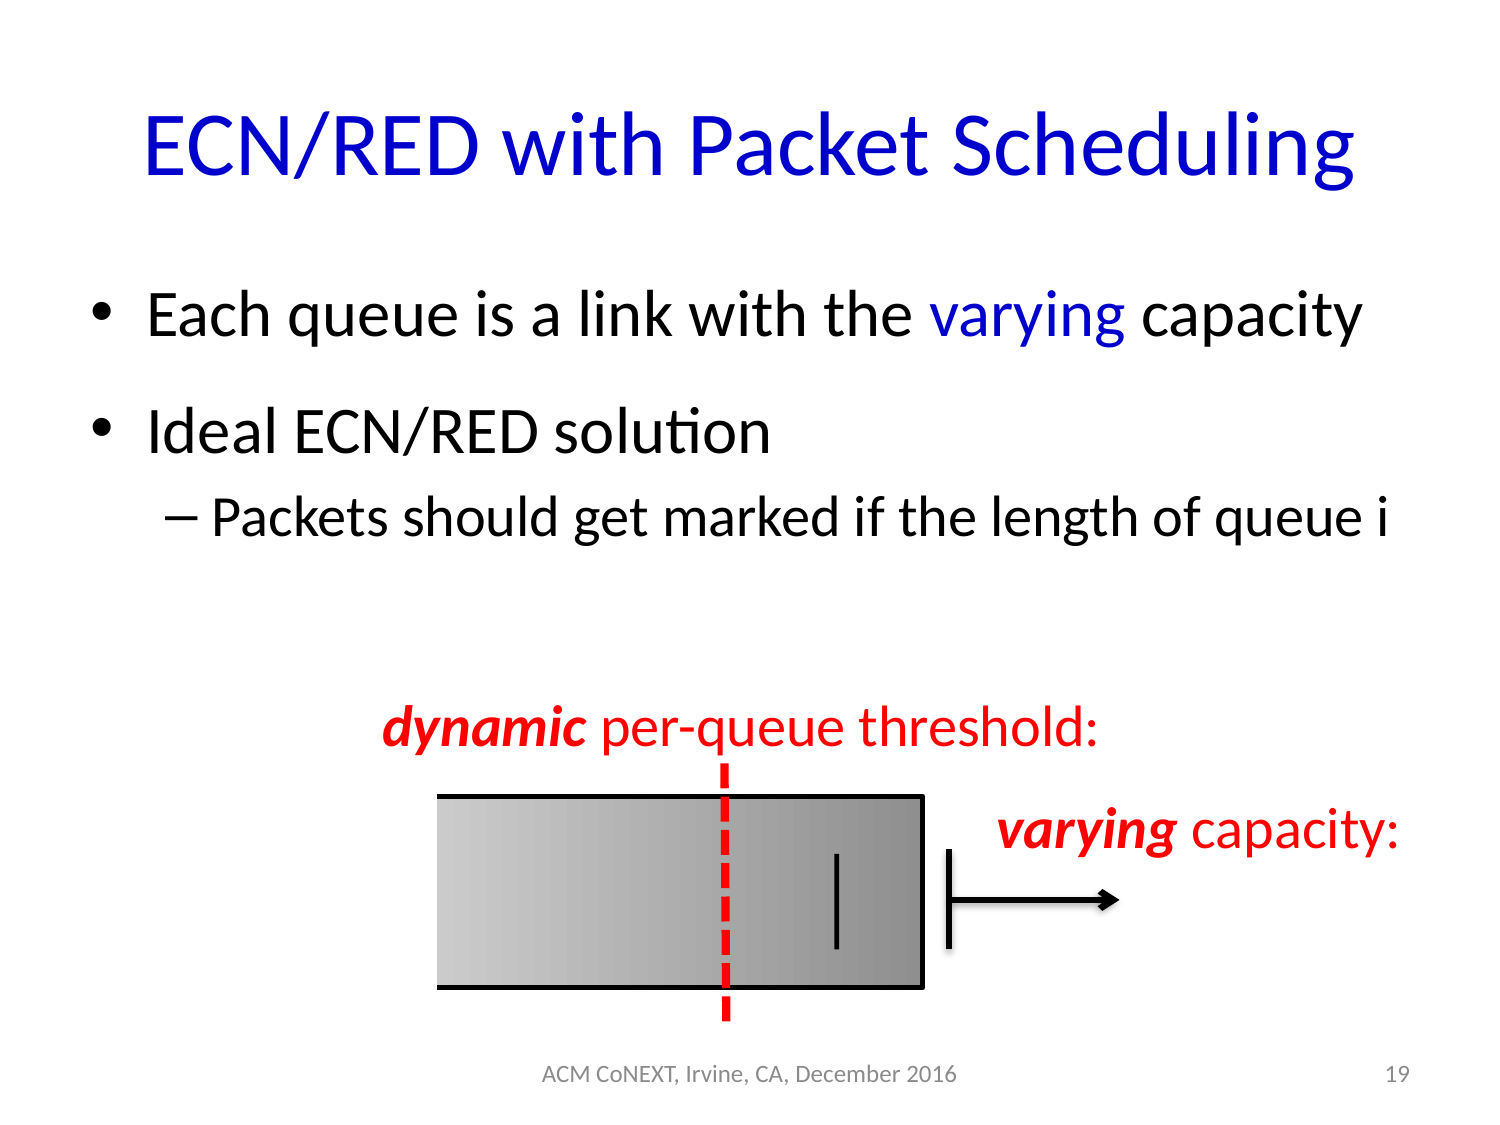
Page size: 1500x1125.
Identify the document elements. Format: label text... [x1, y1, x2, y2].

slide_number 19 [1074, 1042, 1425, 1103]
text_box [437, 796, 719, 988]
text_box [731, 796, 923, 988]
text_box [948, 848, 1120, 950]
footer ACM CoNEXT, Irvine, CA, December 2016 [512, 1042, 988, 1103]
title ECN/RED with Packet Scheduling [75, 45, 1425, 233]
